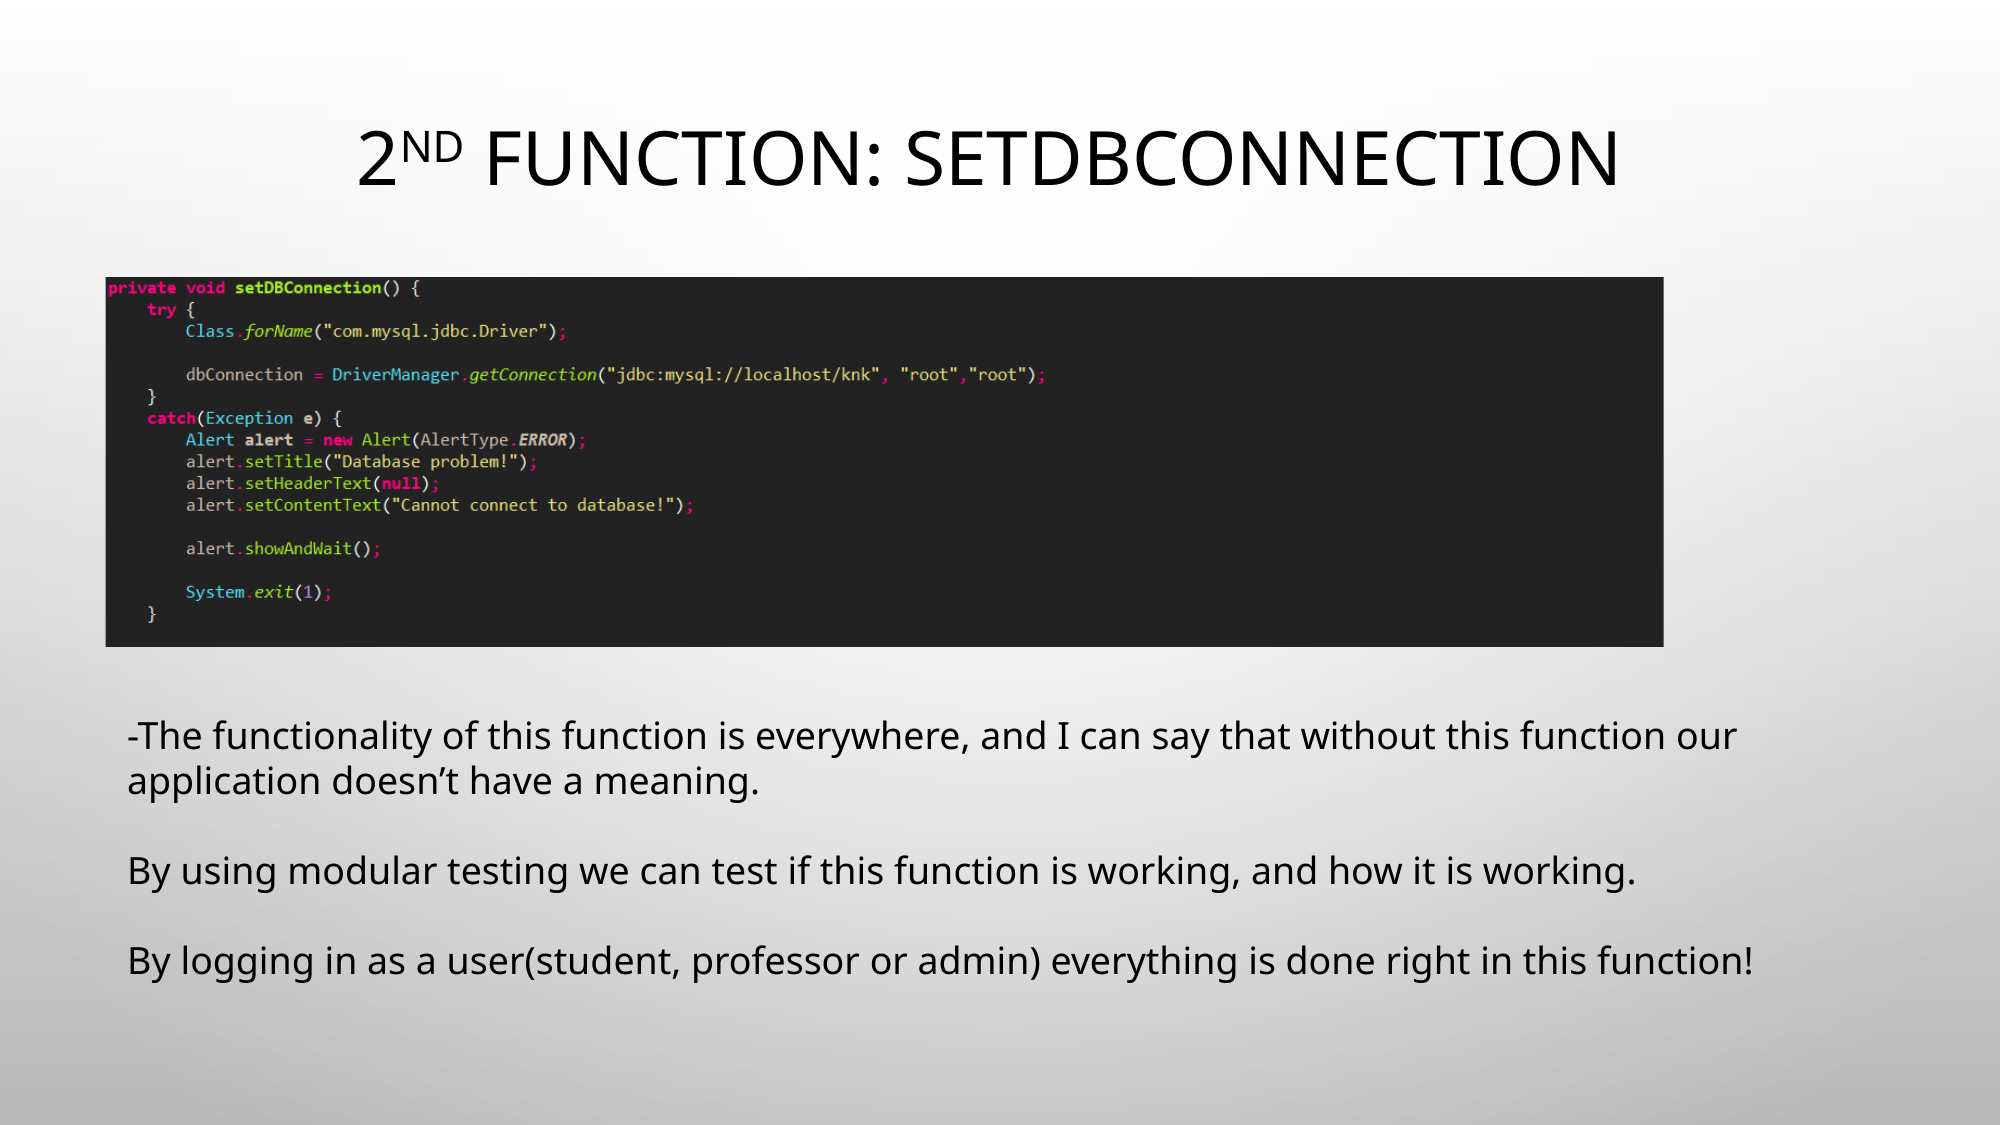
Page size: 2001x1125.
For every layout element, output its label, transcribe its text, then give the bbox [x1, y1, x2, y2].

title 2nd function: setDBConnection [187, 43, 1813, 278]
text_box -The functionality of this function is everywhere, and I can say that without this function our application doesn’t have a meaning. By using modular testing we can test if this function is working, and how it is working. By logging in as a user(student, professor or admin) everything is done right in this function! [112, 704, 1799, 990]
picture [0, 0, 2000, 1125]
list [105, 277, 1664, 647]
